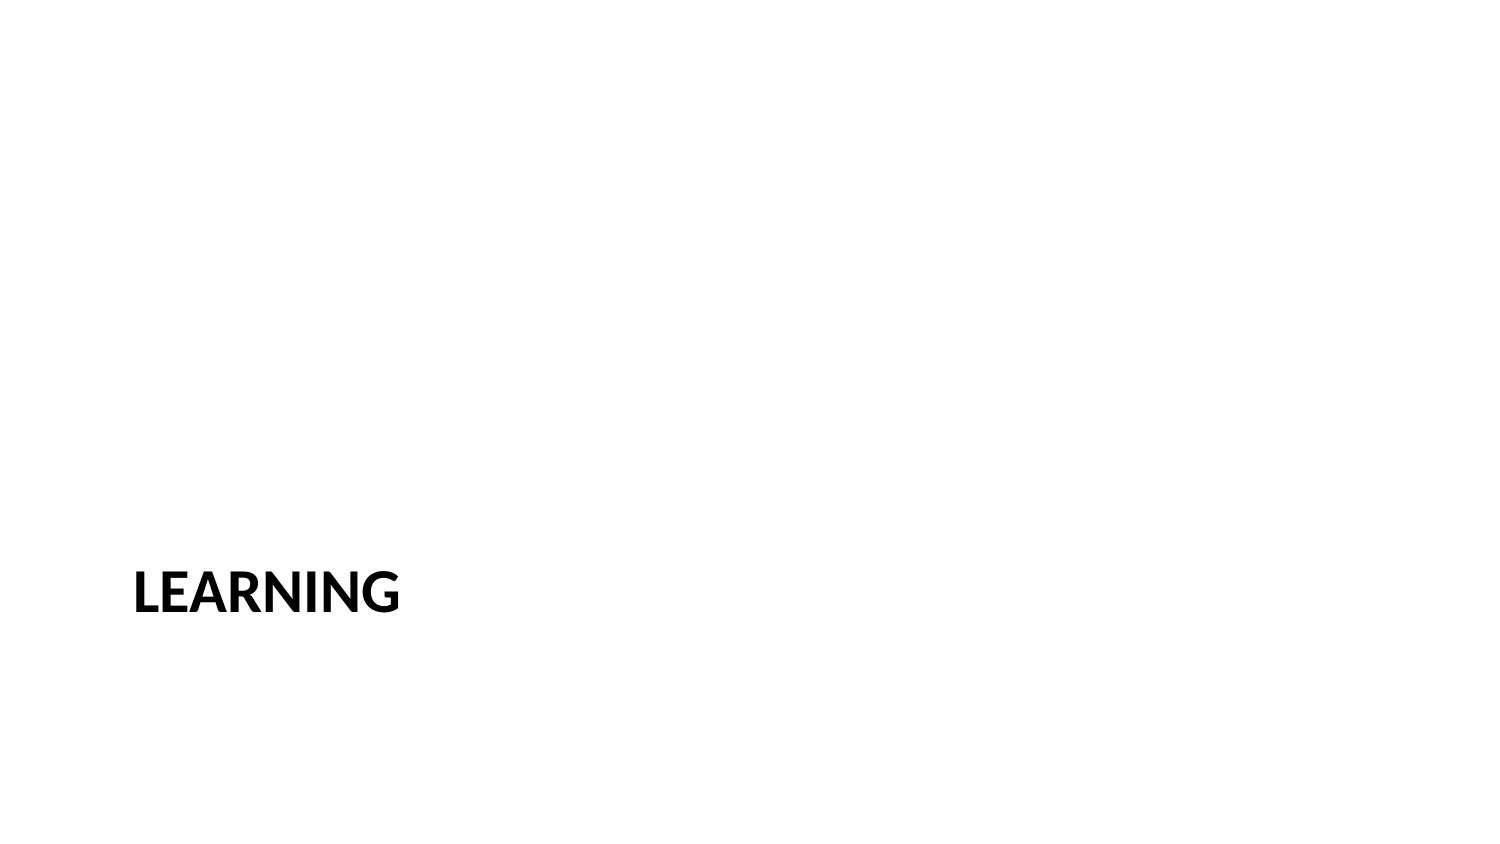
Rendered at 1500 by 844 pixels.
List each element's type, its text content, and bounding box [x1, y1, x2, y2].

title Learning [118, 542, 1394, 710]
